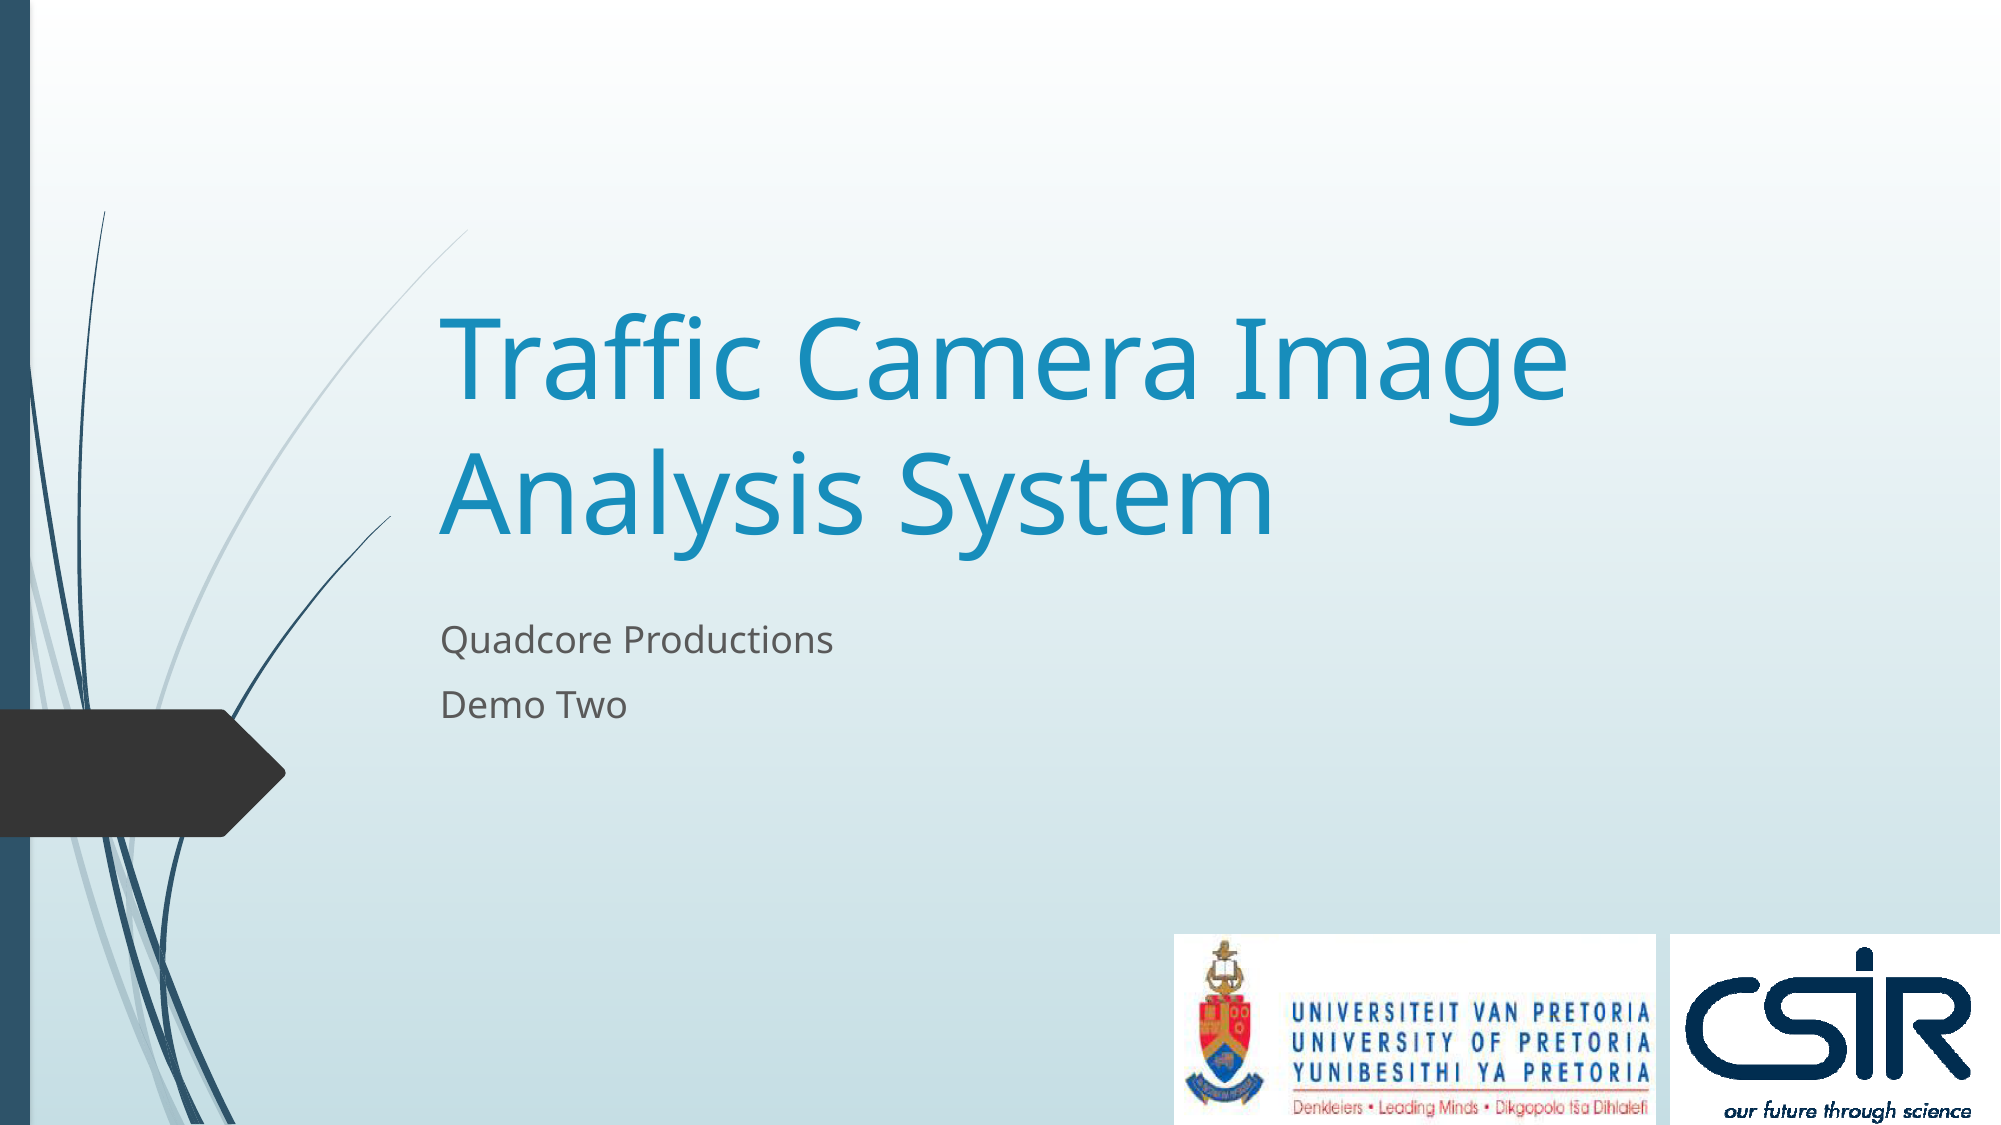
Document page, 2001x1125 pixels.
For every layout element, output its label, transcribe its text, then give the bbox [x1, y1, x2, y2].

picture [1669, 934, 2000, 1125]
subtitle Quadcore Productions Demo Two [424, 608, 1888, 793]
picture [1174, 934, 1656, 1125]
title Traffic Camera Image Analysis System [424, 192, 1888, 565]
